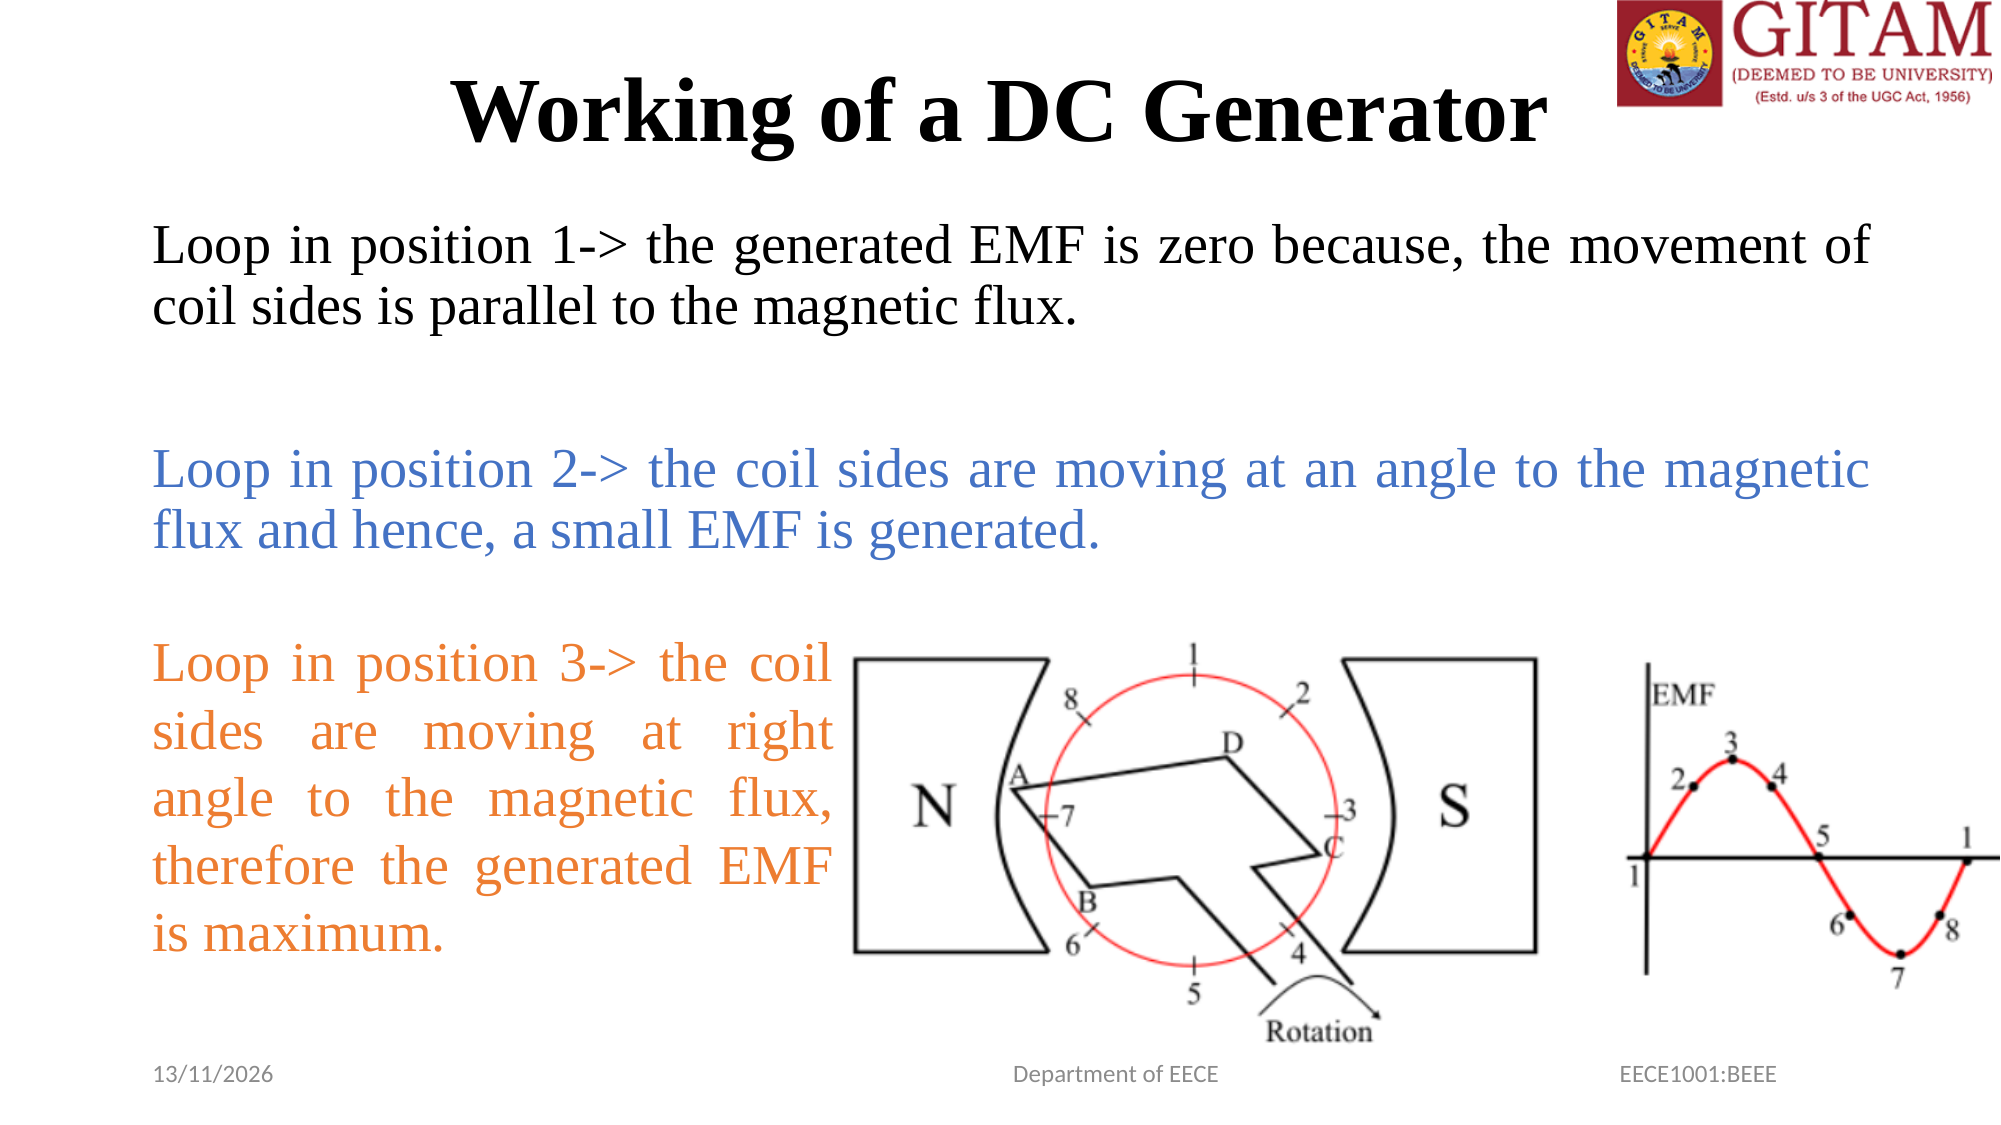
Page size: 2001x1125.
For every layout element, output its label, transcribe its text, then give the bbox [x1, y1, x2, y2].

title Working of a DC Generator [137, 3, 1863, 207]
picture [832, 619, 2000, 1057]
footer Department of EECE EECE1001:BEEE [792, 1042, 2000, 1103]
list Loop in position 1-> the generated EMF is zero because, the movement of coil sides is parallel to the magnetic flux. Loop in position 2-> the coil sides are moving at an angle to the magnetic flux and hence, a small EMF is generated. [137, 207, 1889, 619]
text_box Loop in position 3-> the coil sides are moving at right angle to the magnetic flux, therefore the generated EMF is maximum. [137, 618, 850, 971]
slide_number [137, 1042, 588, 1103]
picture [1617, 0, 2000, 109]
